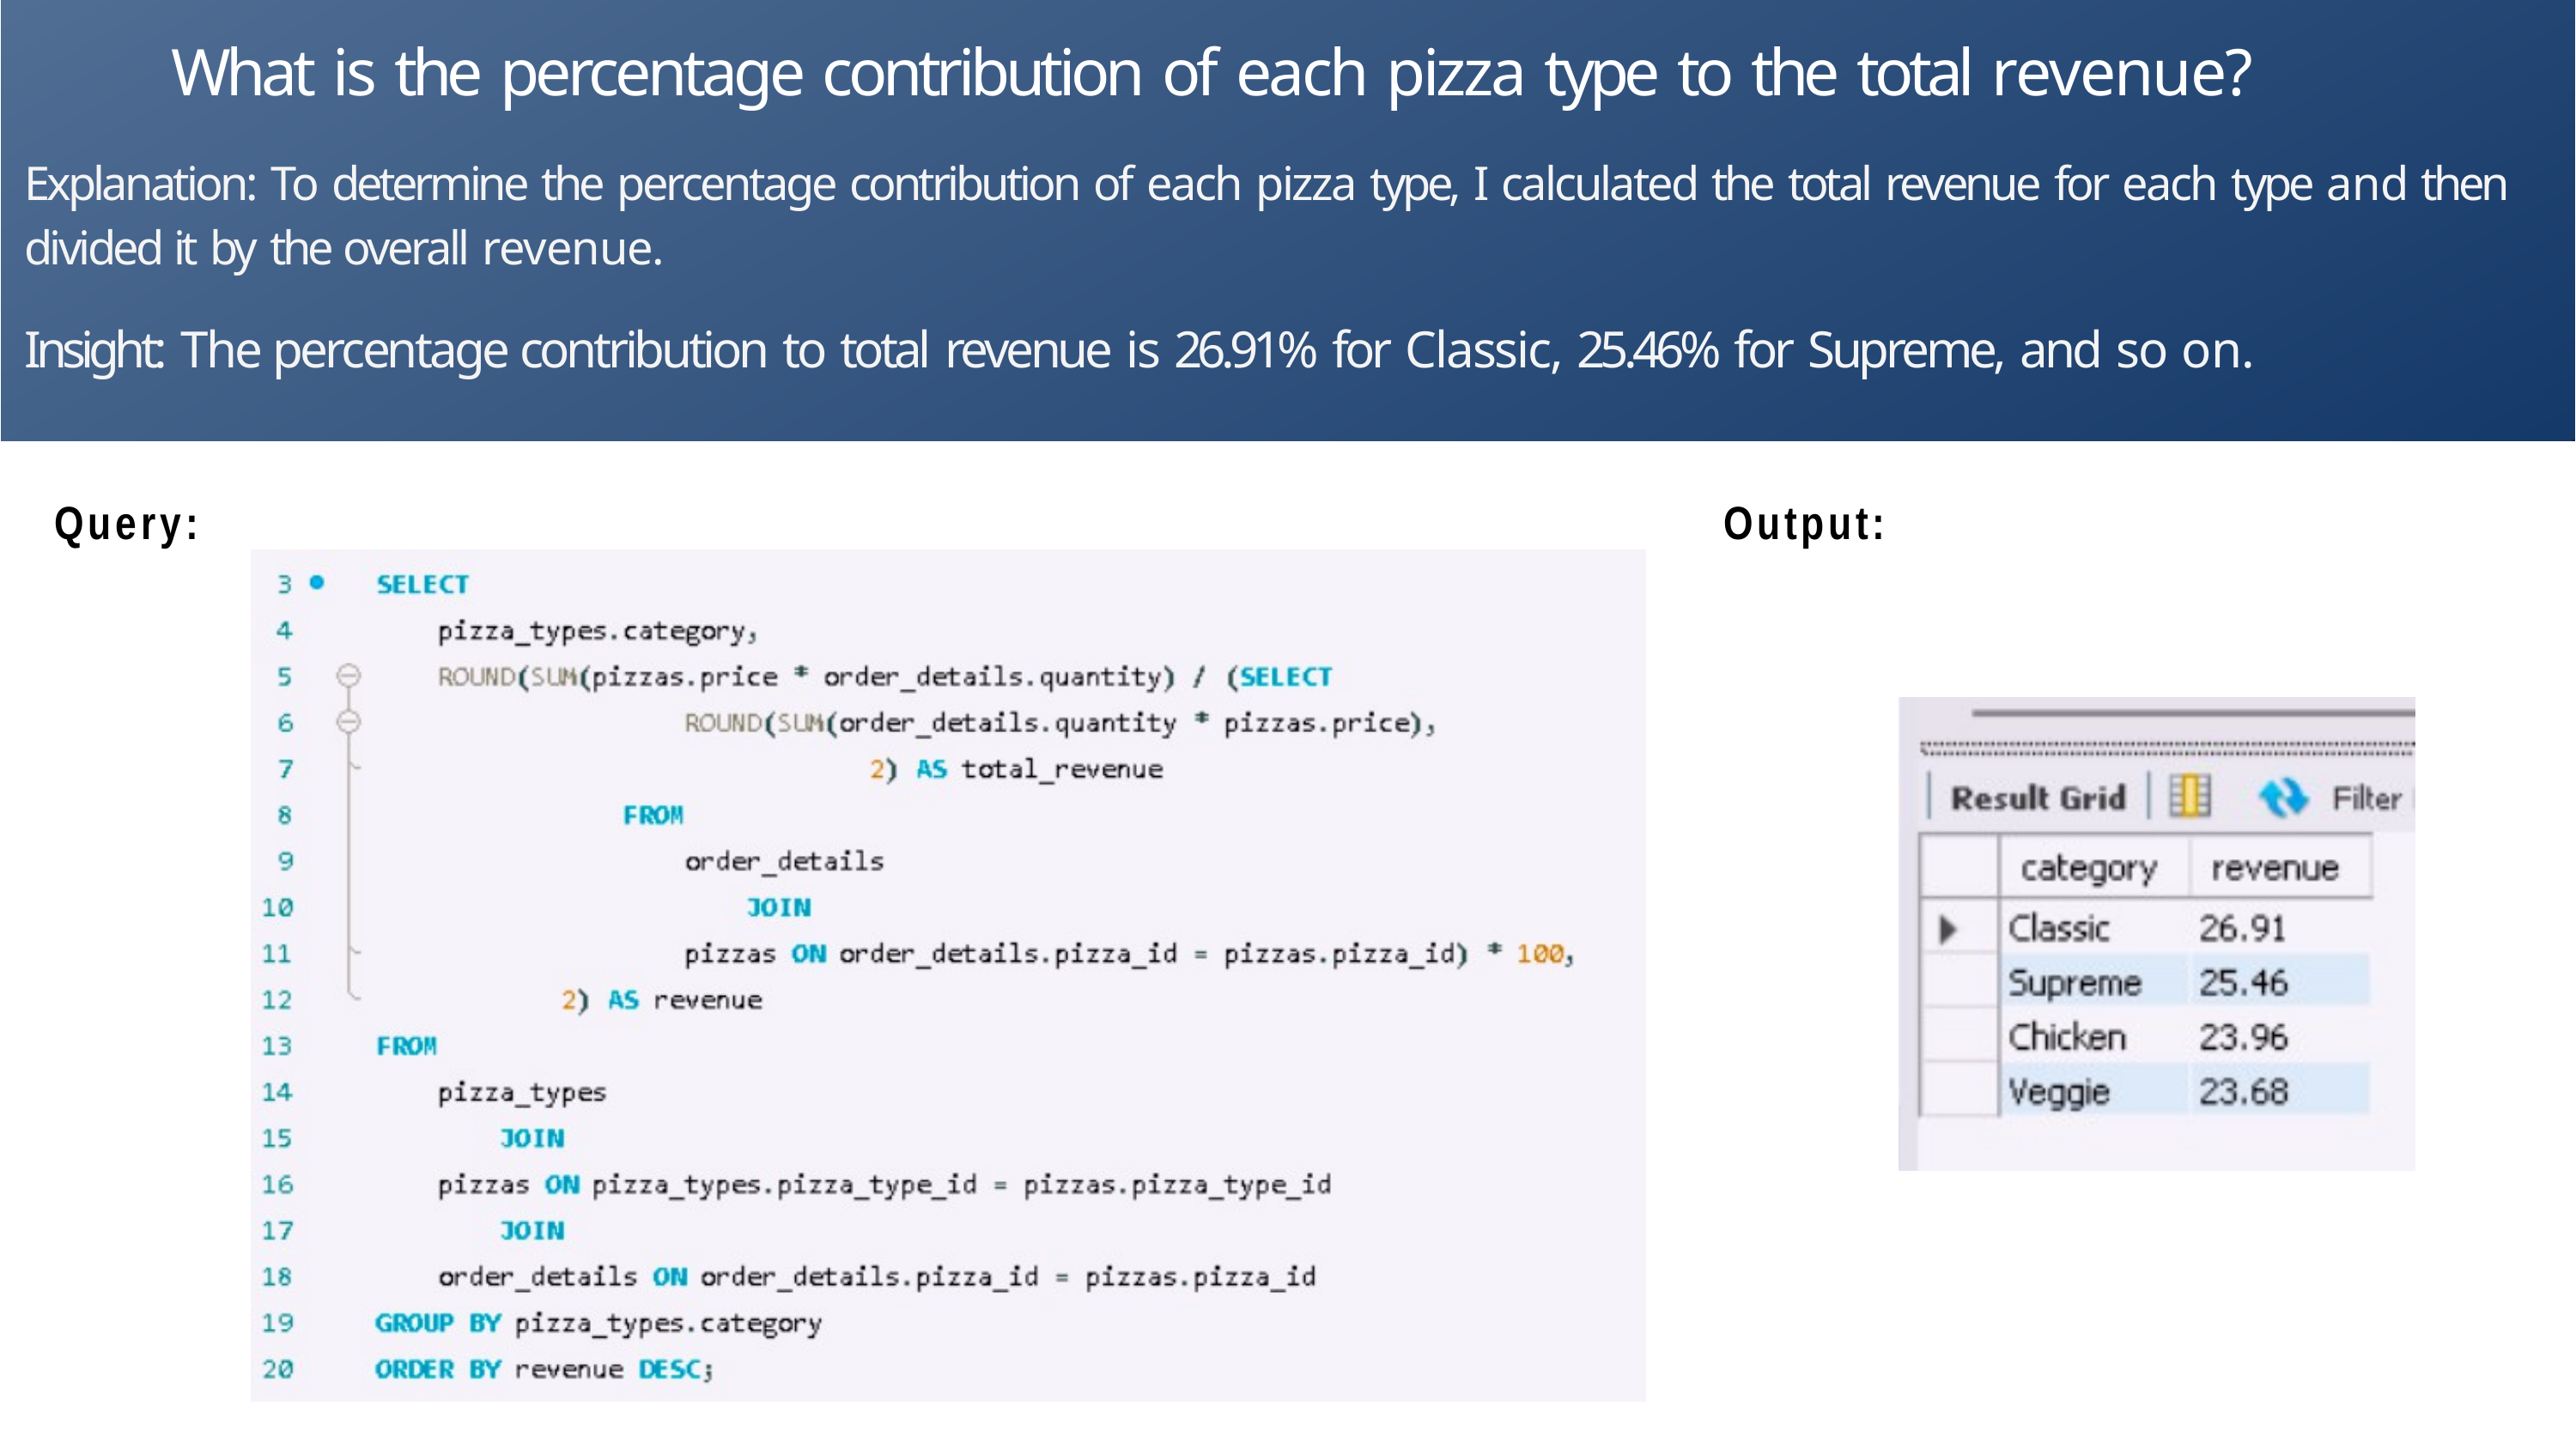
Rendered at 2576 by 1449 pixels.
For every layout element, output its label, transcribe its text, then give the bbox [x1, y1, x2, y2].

text_box Explanation: To determine the percentage contribution of each pizza type, I calculated the total revenue for each type and then divided it by the overall revenue. Insight: The percentage contribution to total revenue is 26.91% for Classic, 25.46% for Supreme, and so on. [22, 143, 2535, 379]
text_box Output: [1722, 491, 1894, 549]
picture [1, 0, 2575, 441]
picture [251, 549, 1646, 1403]
text_box Query: [52, 491, 208, 549]
picture [1898, 696, 2416, 1171]
title What is the percentage contribution of each pizza type to the total revenue? [169, 29, 2340, 143]
